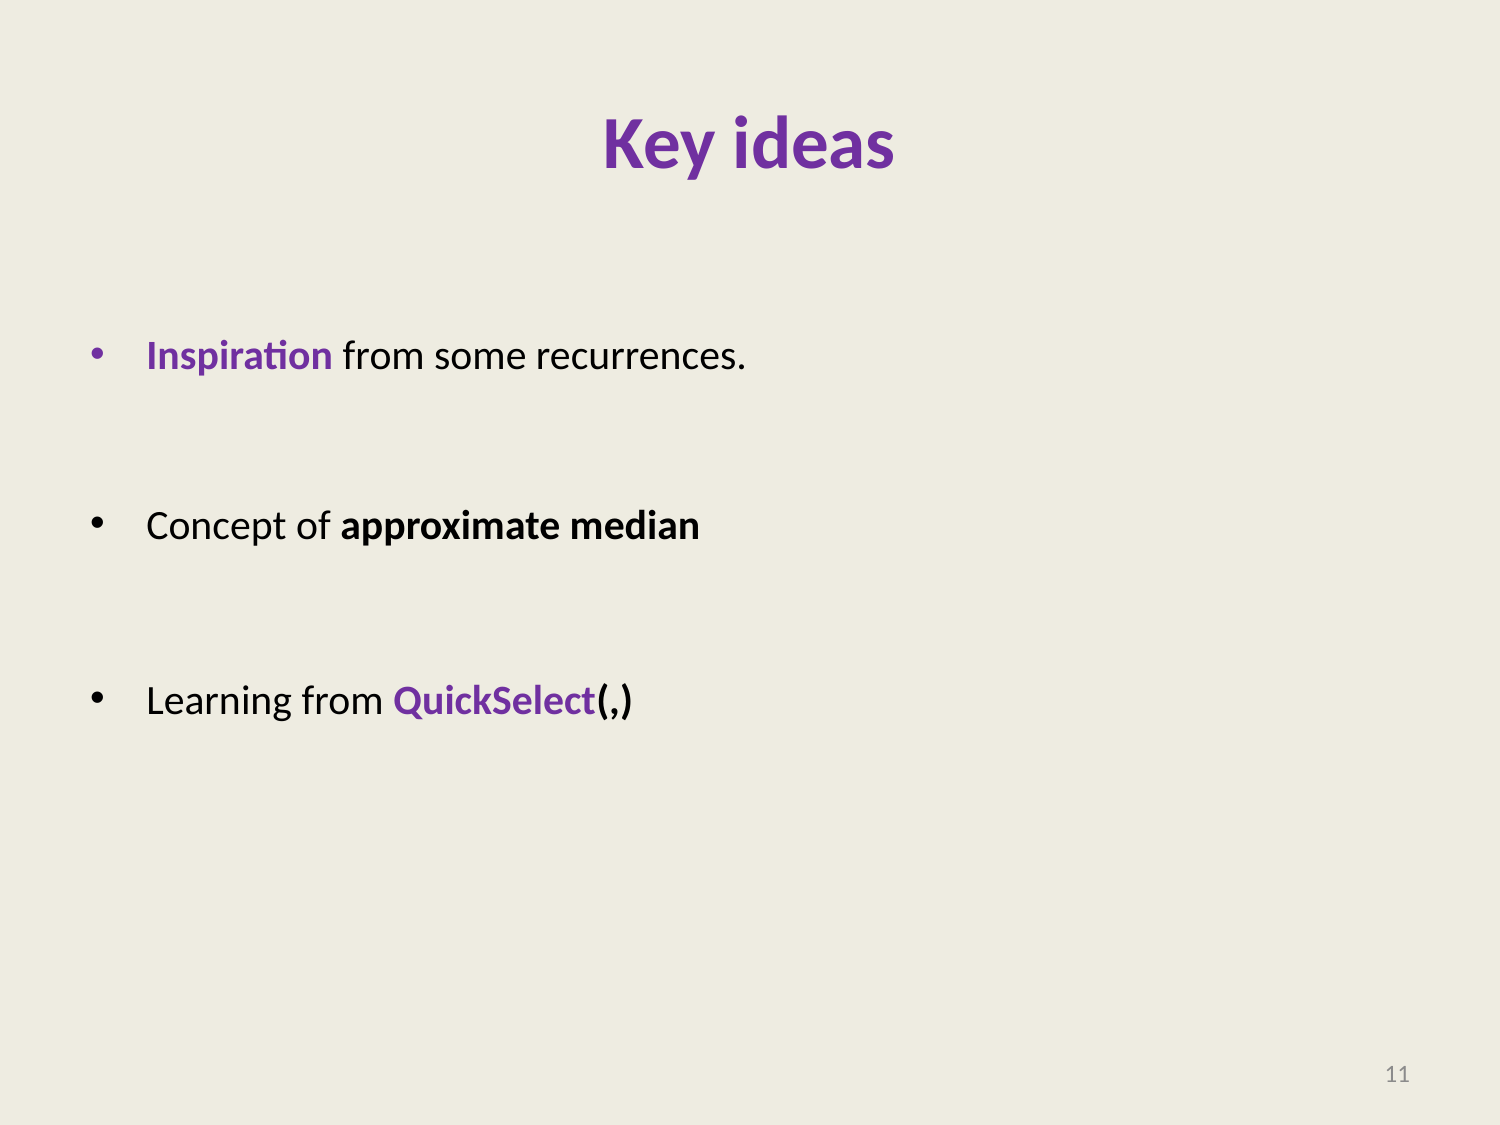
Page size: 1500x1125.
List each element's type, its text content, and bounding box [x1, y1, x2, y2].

title Key ideas [75, 45, 1425, 233]
slide_number 11 [1074, 1042, 1425, 1103]
